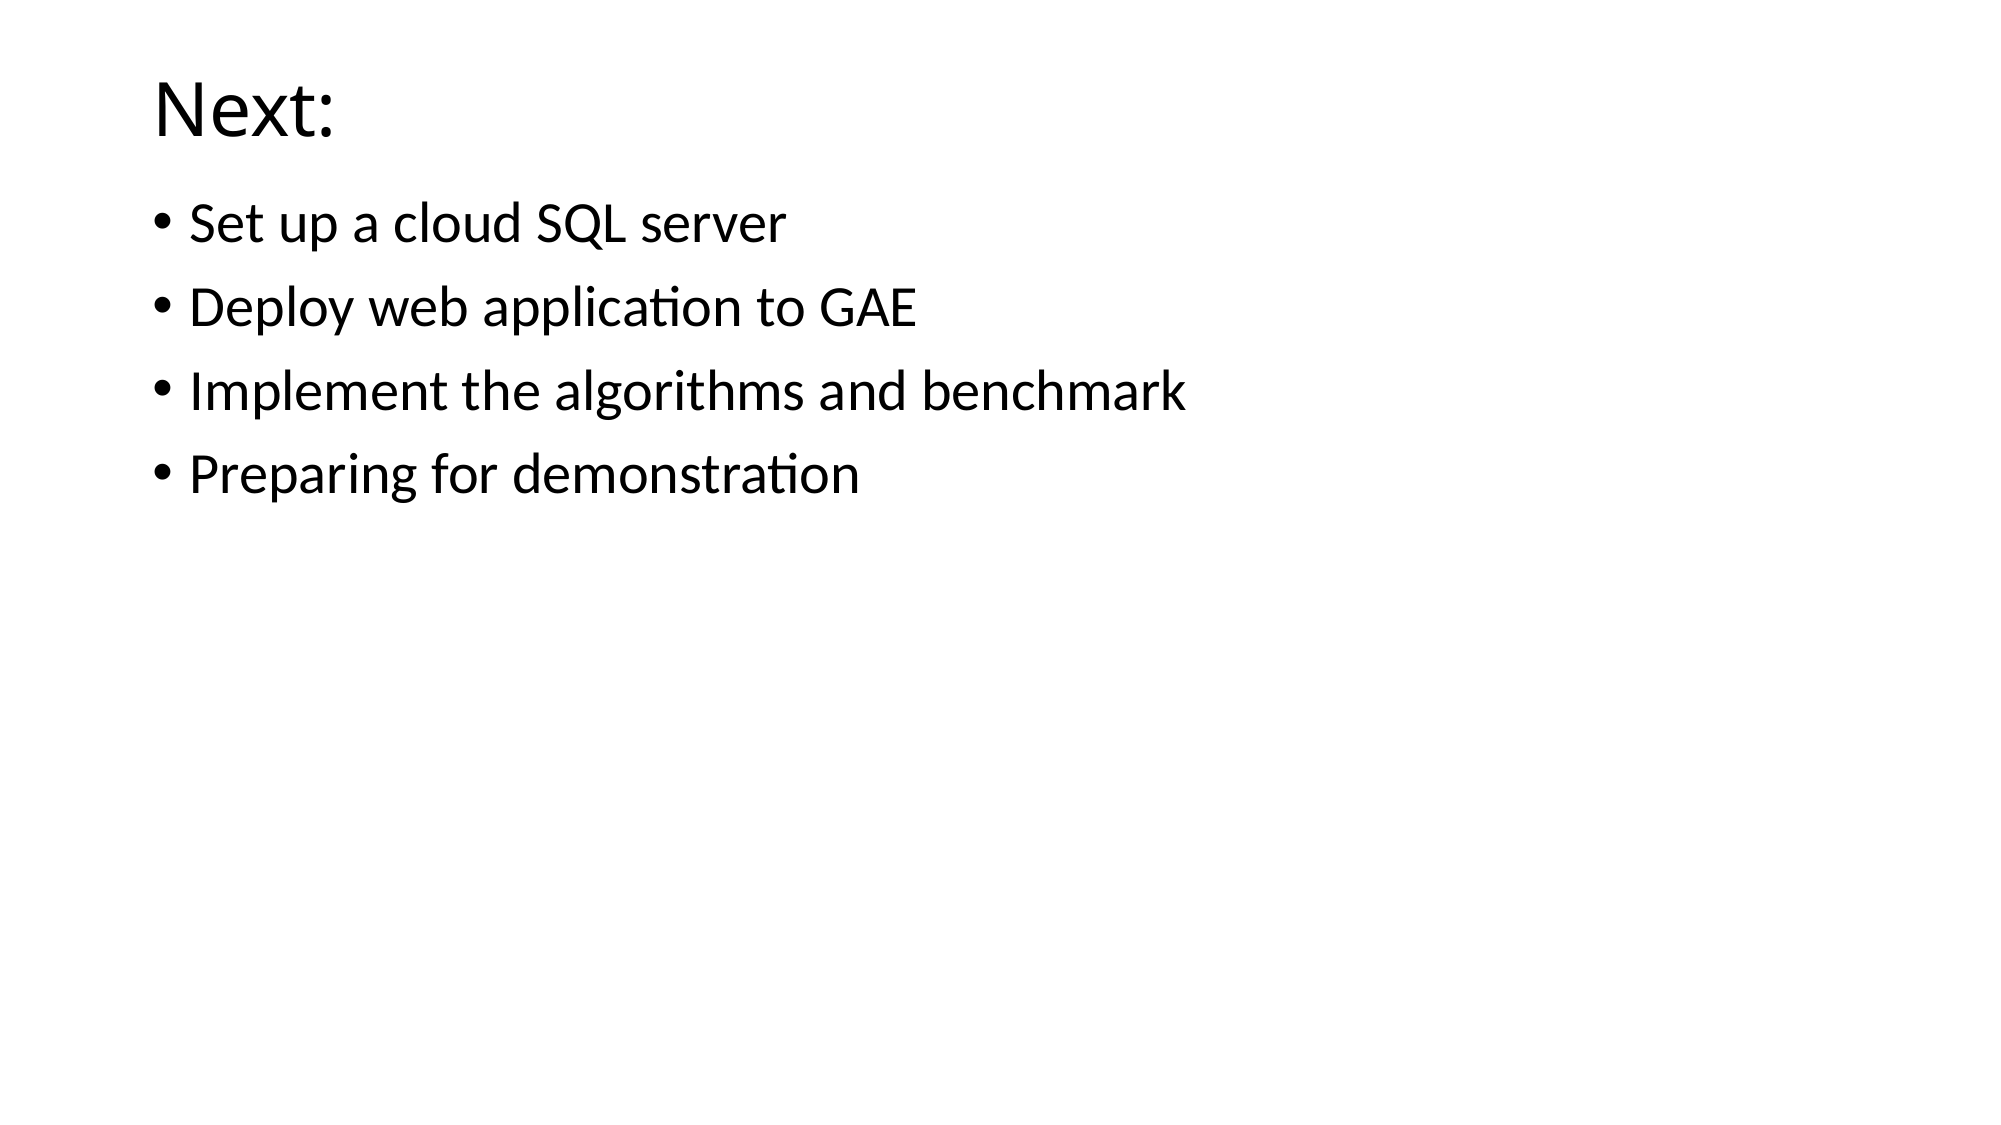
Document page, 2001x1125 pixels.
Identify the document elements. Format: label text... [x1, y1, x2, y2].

list Set up a cloud SQL server Deploy web application to GAE Implement the algorithms and benchmark Preparing for demonstration [137, 184, 1863, 1058]
title Next: [137, 59, 922, 165]
